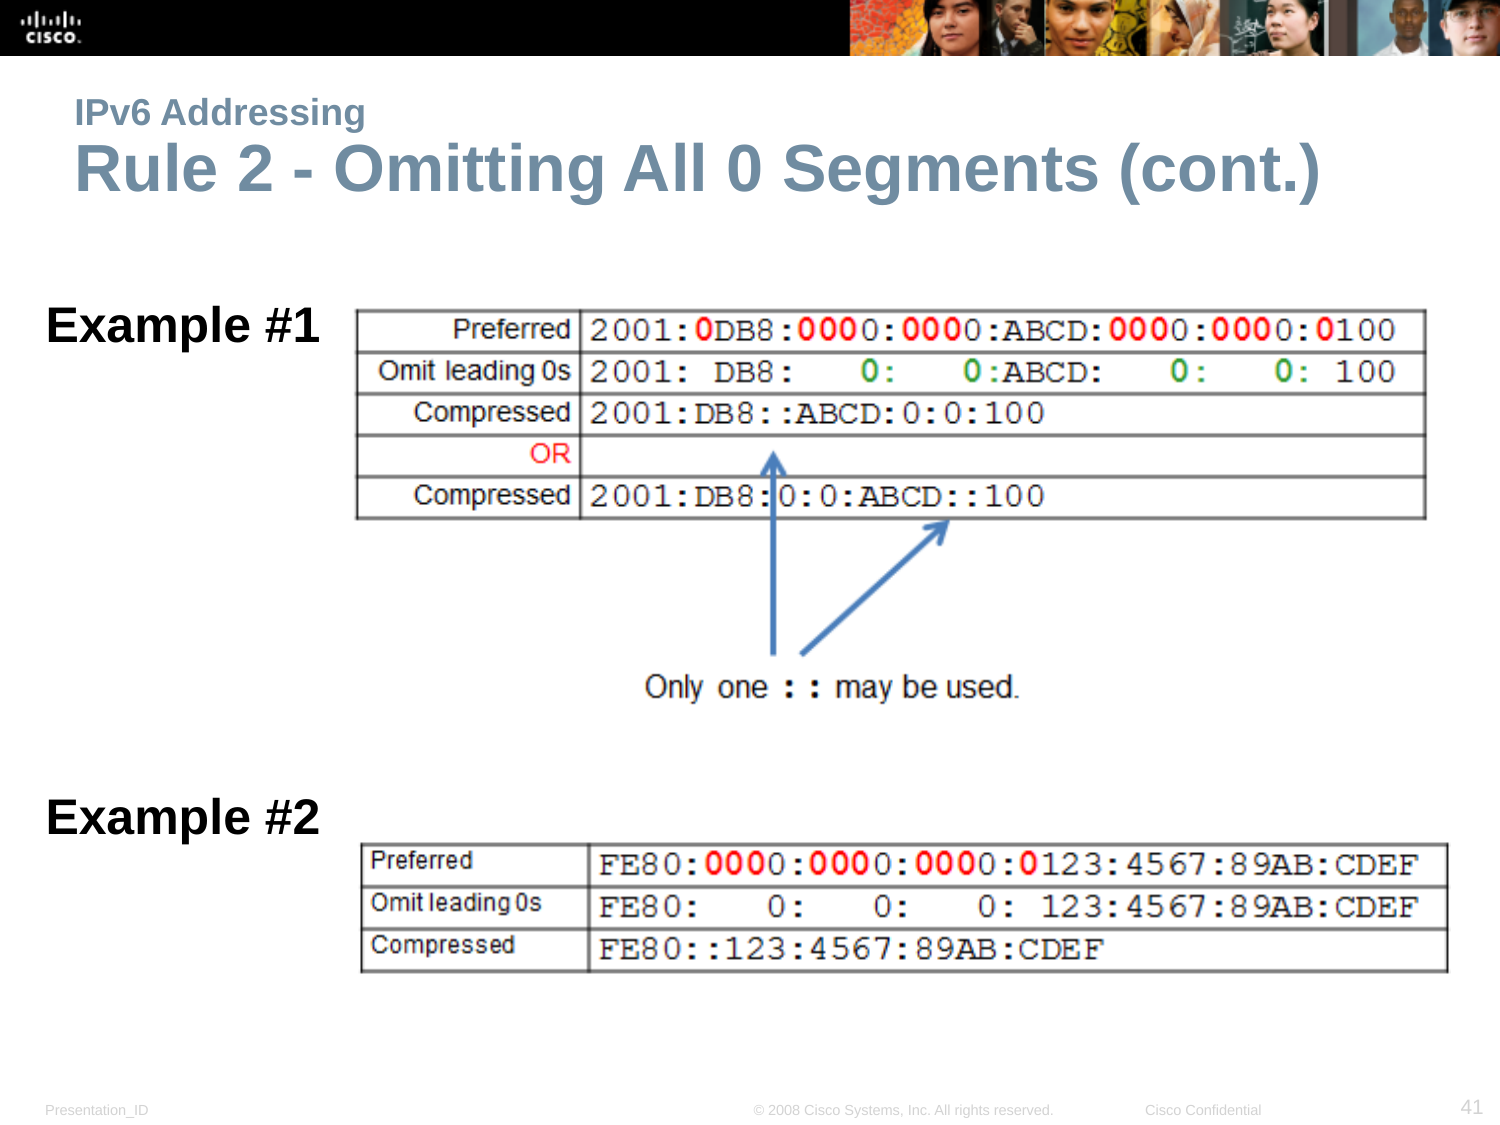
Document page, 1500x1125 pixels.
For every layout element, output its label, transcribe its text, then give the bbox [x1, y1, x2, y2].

picture [343, 270, 1440, 726]
picture [0, 0, 1500, 56]
title IPv6 Addressing Rule 2 - Omitting All 0 Segments (cont.) [61, 74, 1500, 213]
list Example #1 Example #2 [32, 290, 367, 1125]
picture [353, 813, 1451, 1019]
